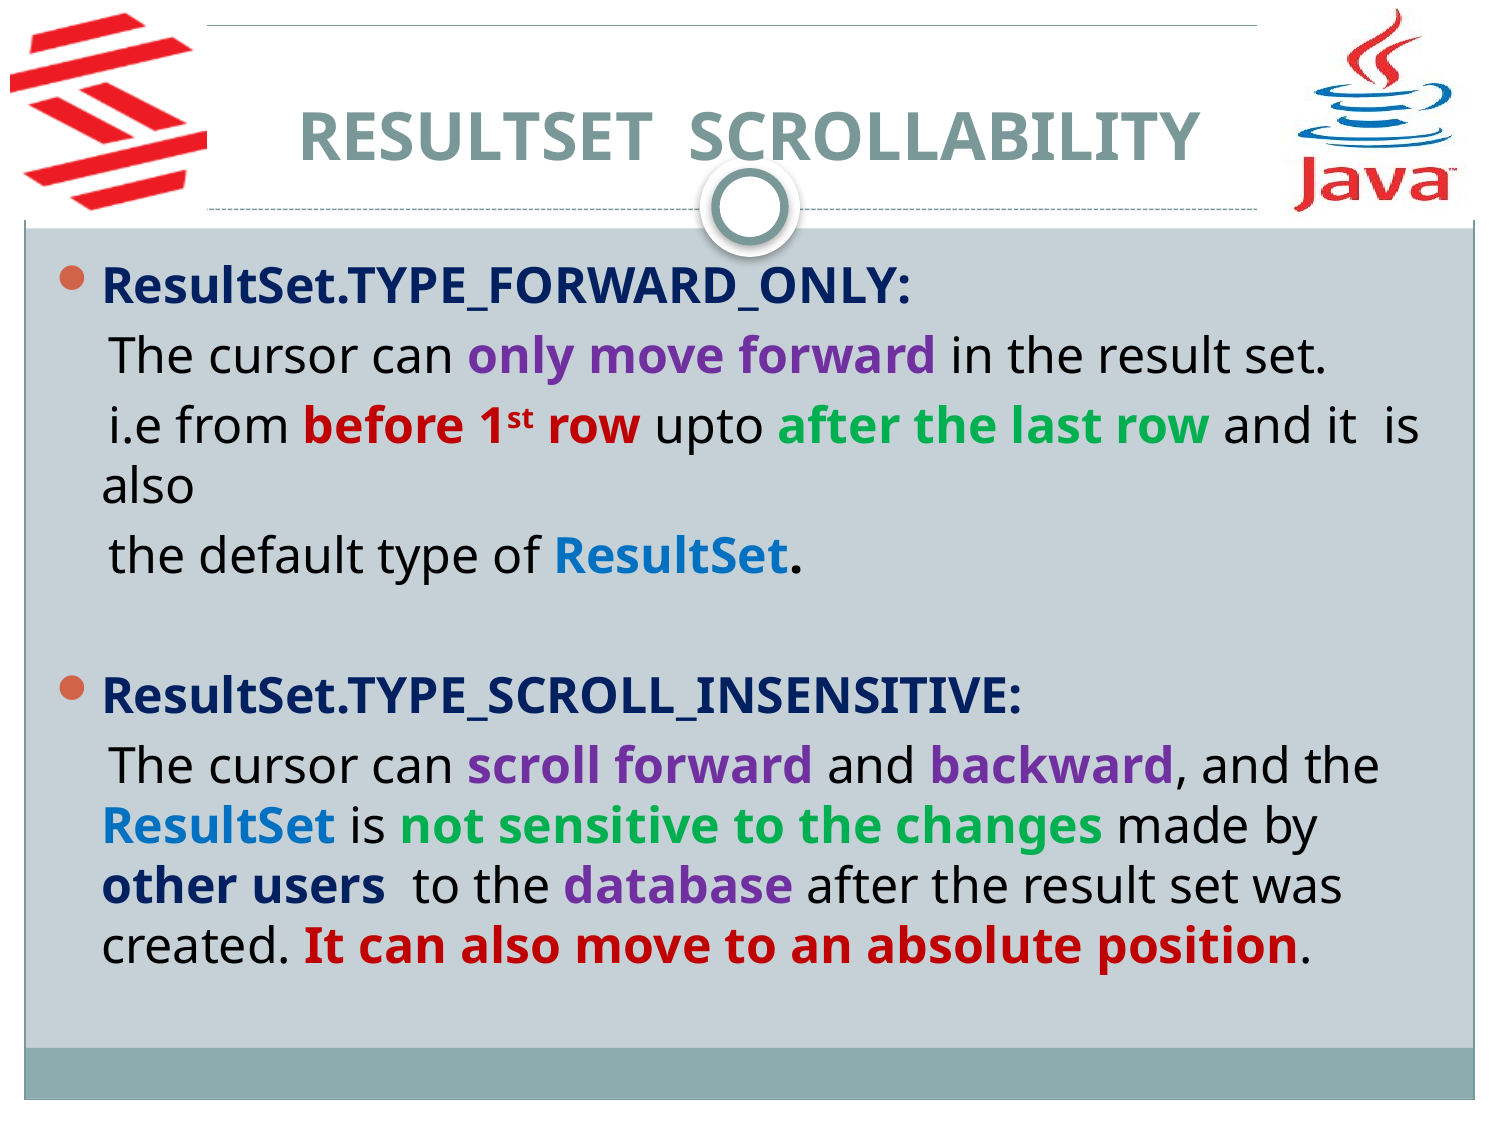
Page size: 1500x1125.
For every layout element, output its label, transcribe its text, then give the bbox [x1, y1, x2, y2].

title RESULTSET SCROLLABILITY [213, 19, 1250, 182]
picture [1257, 0, 1483, 221]
picture [10, 11, 207, 221]
list ResultSet.TYPE_FORWARD_ONLY: The cursor can only move forward in the result set. i.e from before 1st row upto after the last row and it is also the default type of ResultSet. ResultSet.TYPE_SCROLL_INSENSITIVE: The cursor can scroll forward and backward, and the ResultSet is not sensitive to the changes made by other users to the database after the result set was created. It can also move to an absolute position. [41, 246, 1471, 1083]
